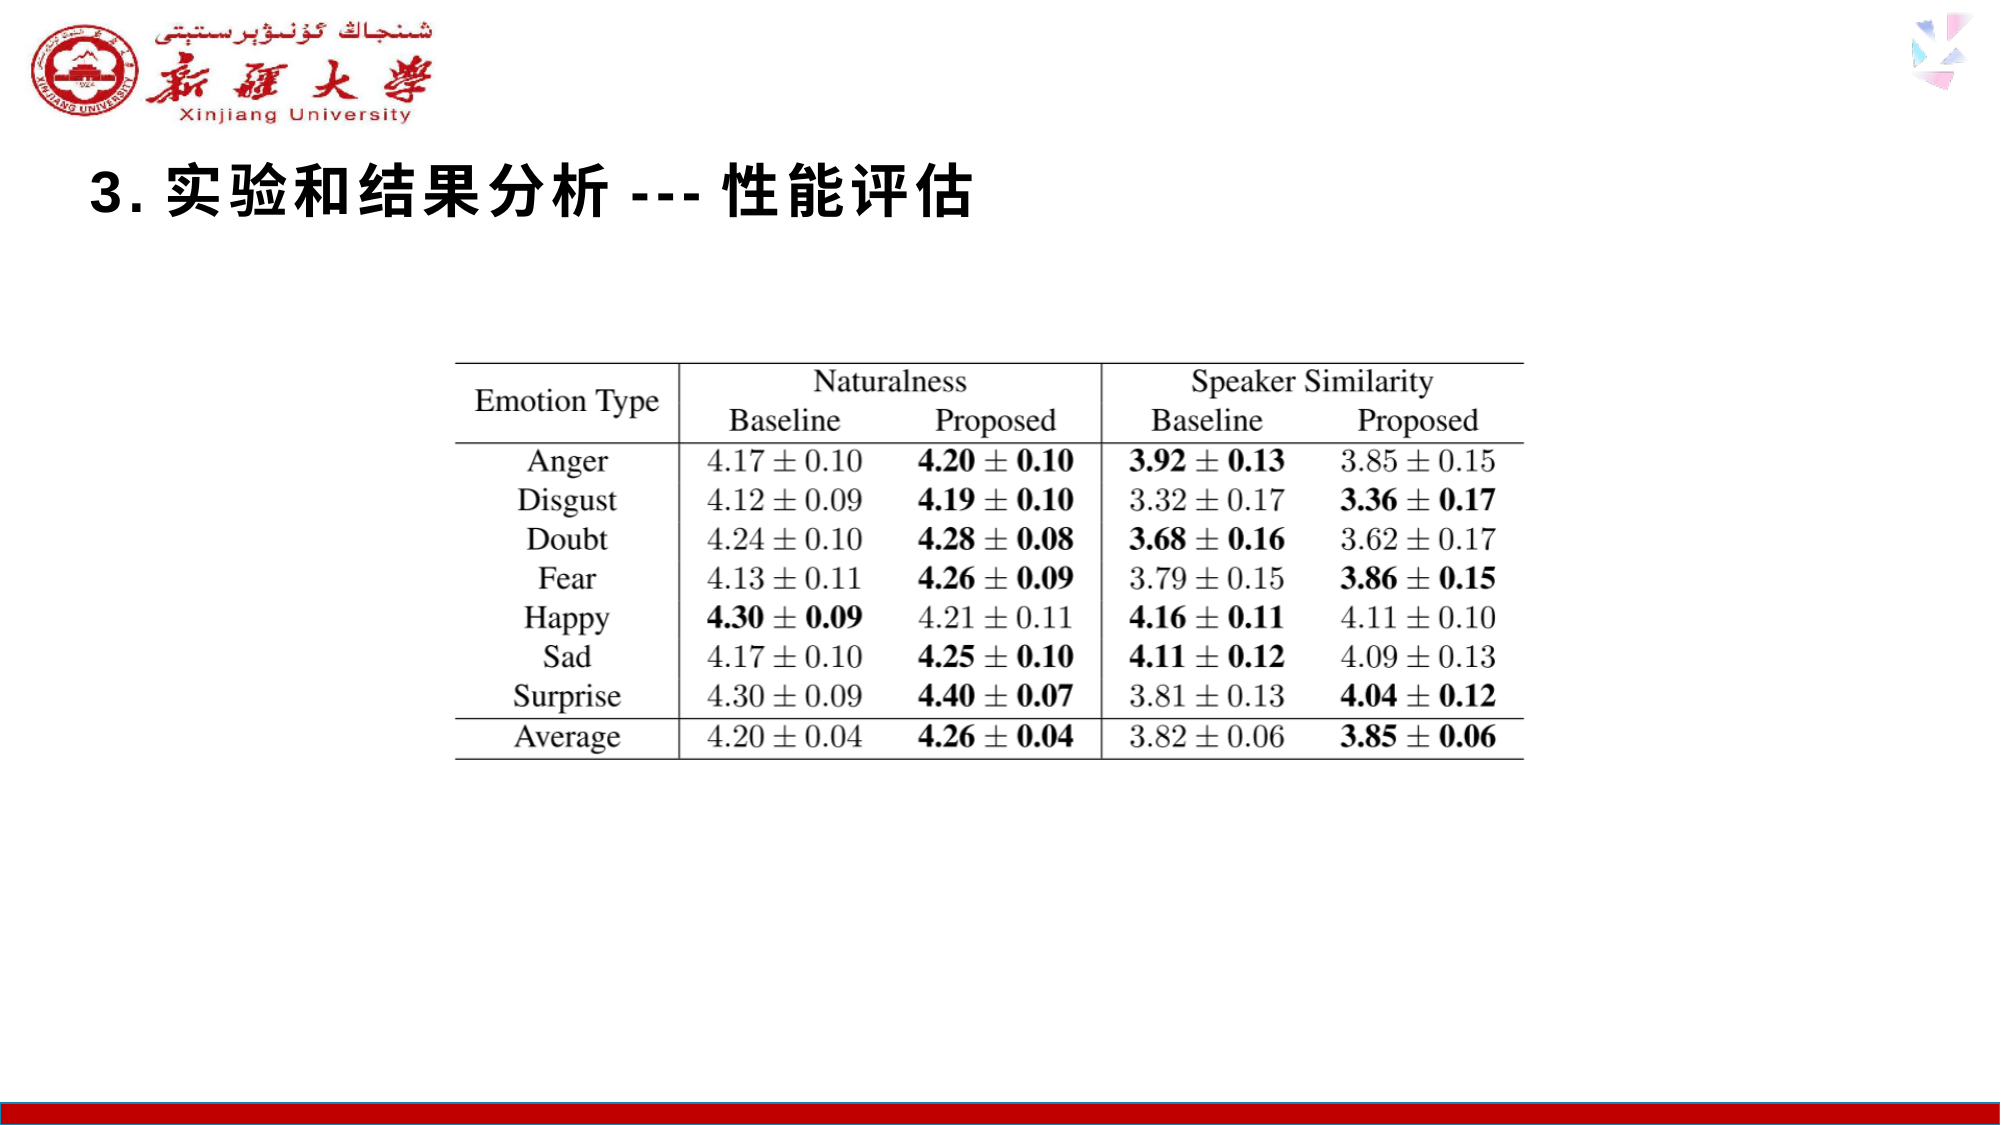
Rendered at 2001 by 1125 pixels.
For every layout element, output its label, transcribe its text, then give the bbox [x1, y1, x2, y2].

picture [1881, 0, 2000, 101]
text_box [0, 1102, 2000, 1125]
picture [0, 0, 482, 143]
picture [432, 340, 1568, 785]
text_box 3.实验和结果分析---性能评估 [74, 130, 1875, 247]
